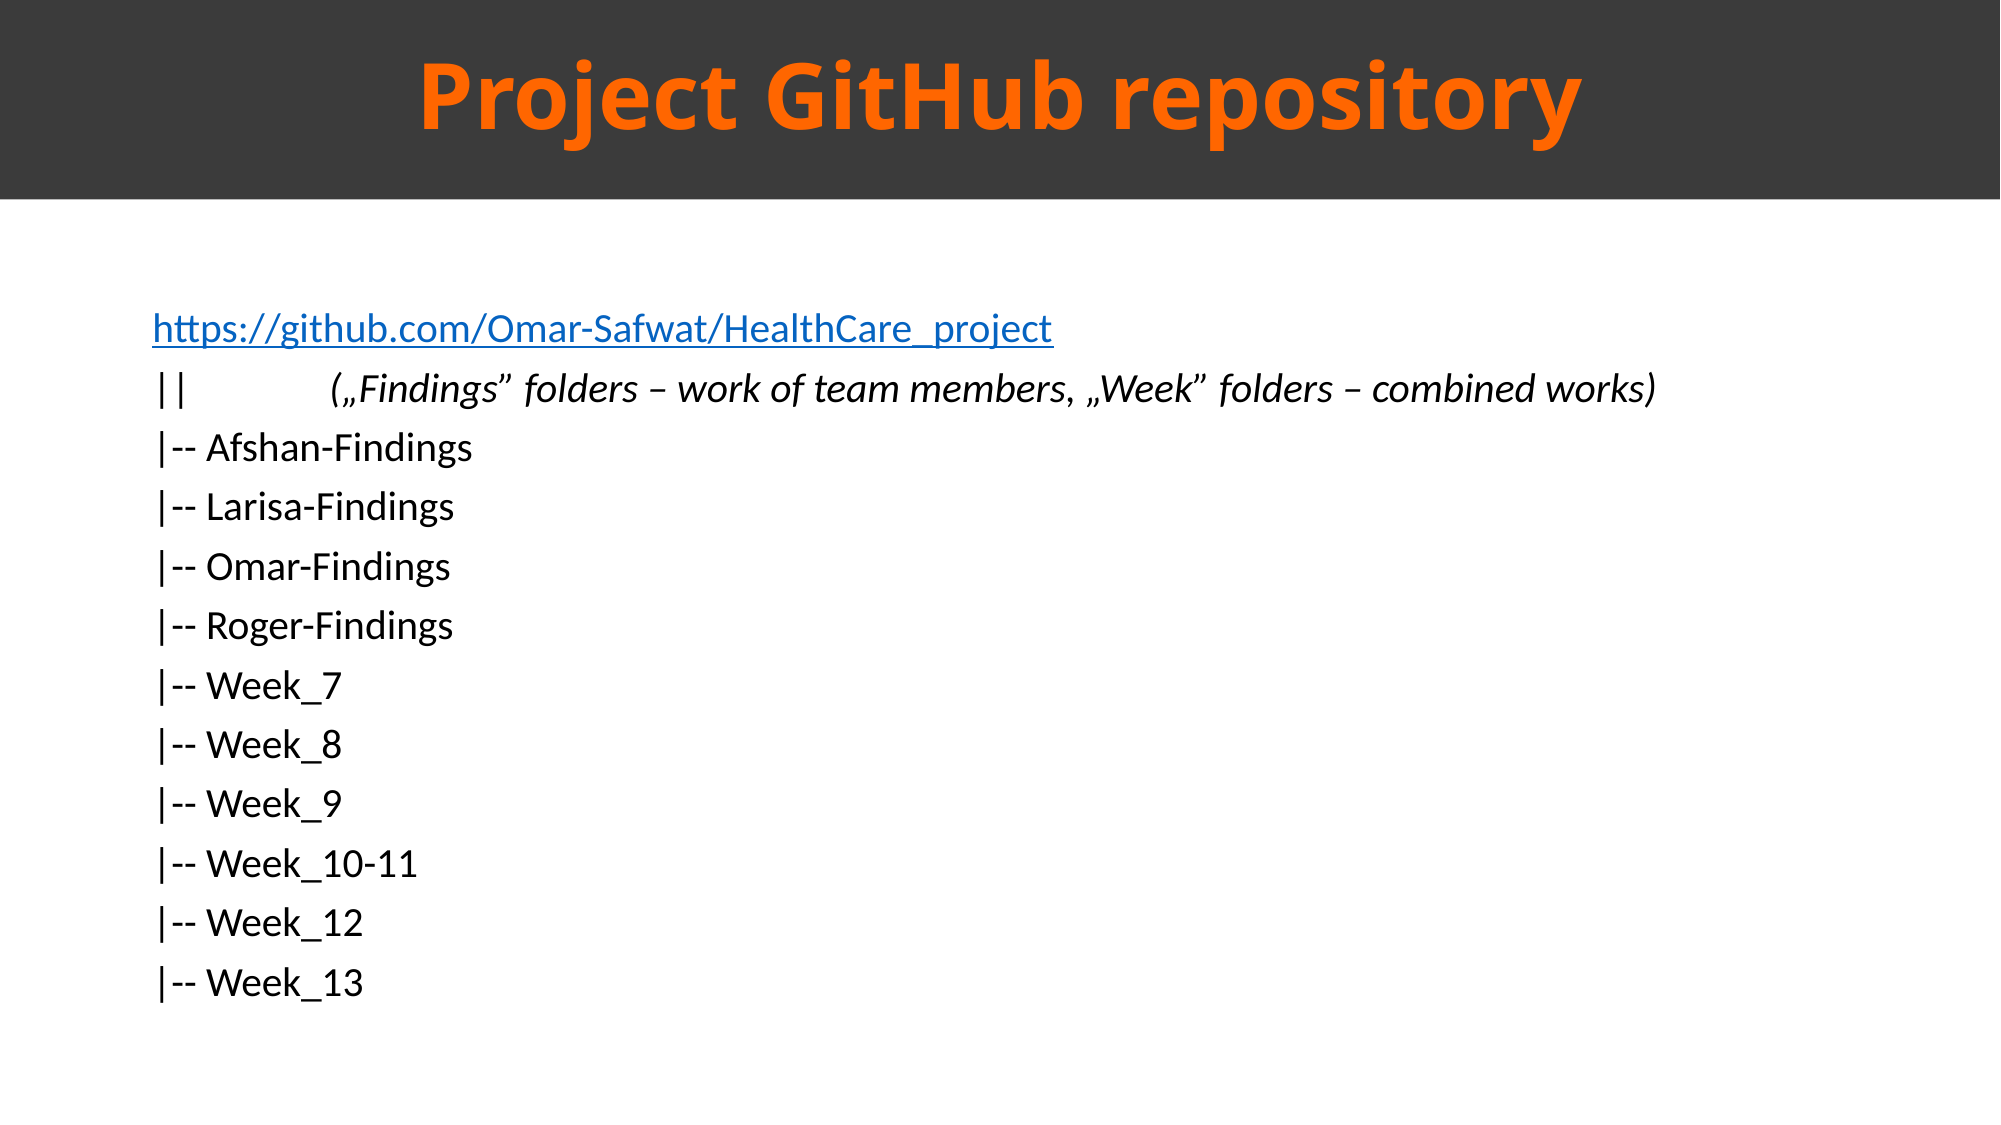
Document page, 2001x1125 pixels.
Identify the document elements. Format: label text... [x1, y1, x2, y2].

text_box Project GitHub repository [0, 0, 2000, 200]
list https://github.com/Omar-Safwat/HealthCare_project || („Findings” folders – work of team members, „Week” folders – combined works) |-- Afshan-Findings |-- Larisa-Findings |-- Omar-Findings |-- Roger-Findings |-- Week_7 |-- Week_8 |-- Week_9 |-- Week_10-11 |-- Week_12 |-- Week_13 [137, 299, 1863, 1014]
